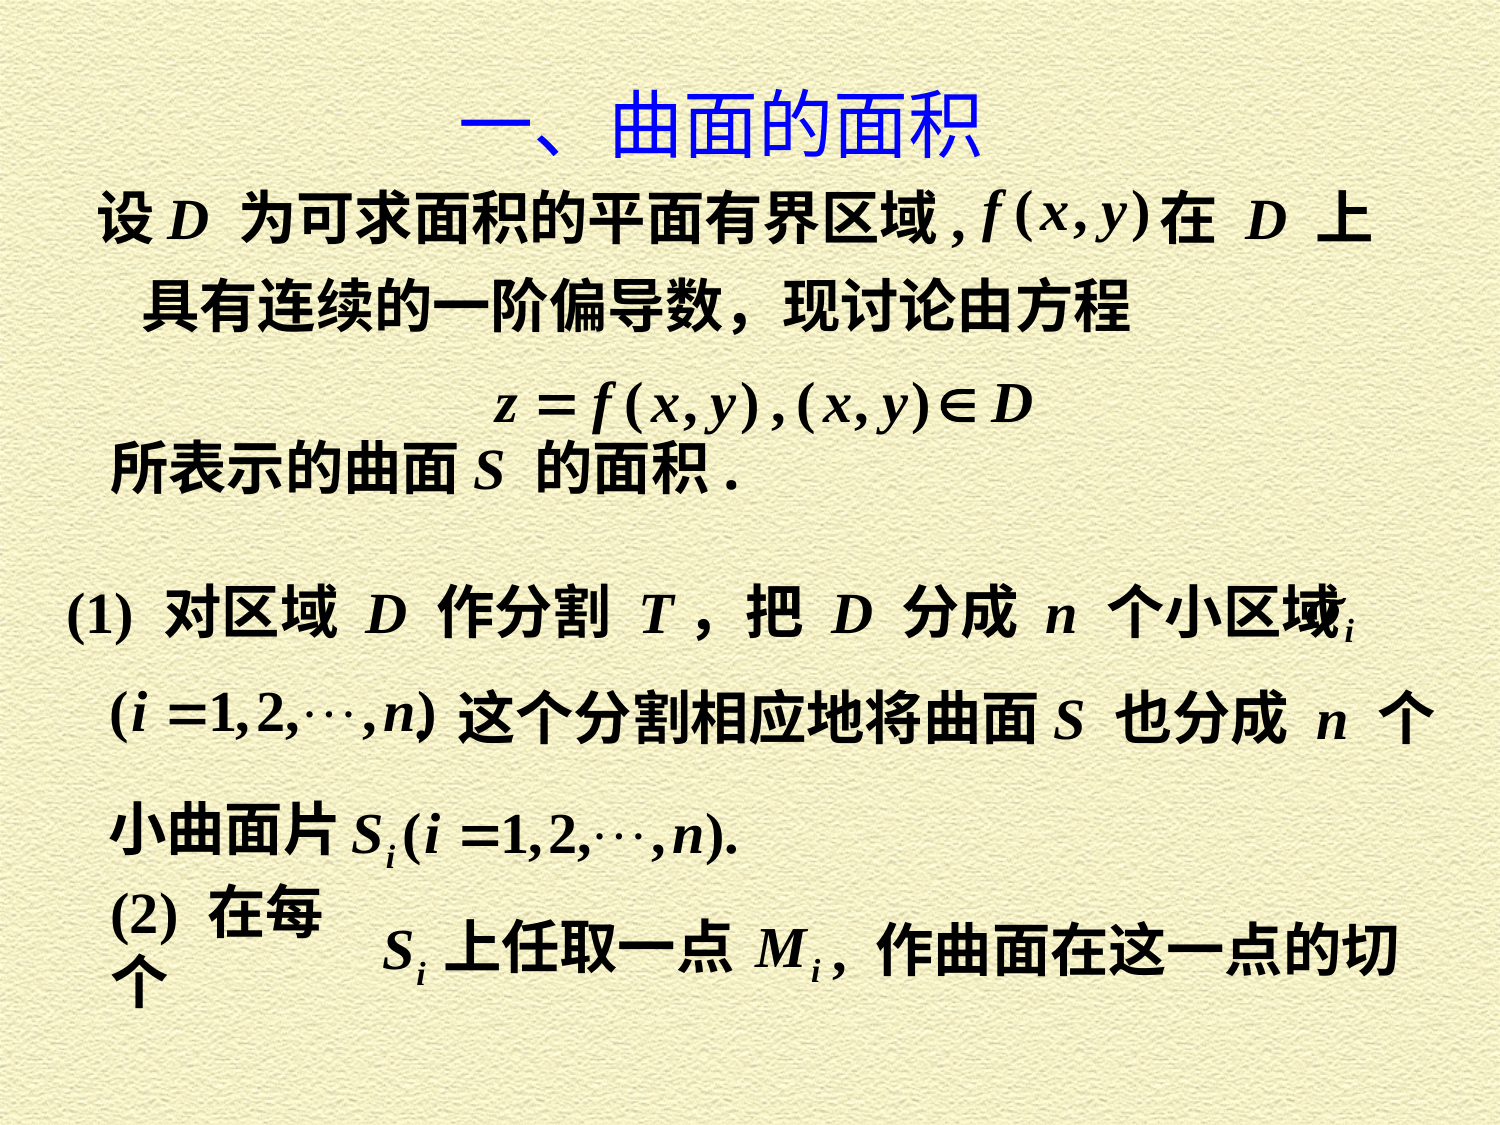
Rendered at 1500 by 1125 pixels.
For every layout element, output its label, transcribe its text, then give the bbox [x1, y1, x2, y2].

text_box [95, 902, 1424, 991]
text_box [100, 567, 1360, 653]
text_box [107, 673, 1430, 759]
picture [0, 0, 1500, 1125]
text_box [93, 784, 742, 874]
text_box 一、曲面的面积 [443, 70, 1016, 173]
text_box 具有连续的一阶偏导数，现讨论由方程 [126, 261, 1200, 347]
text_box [95, 173, 1405, 259]
text_box 所表示的曲面 S 的面积. [95, 423, 756, 579]
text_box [490, 376, 1039, 441]
